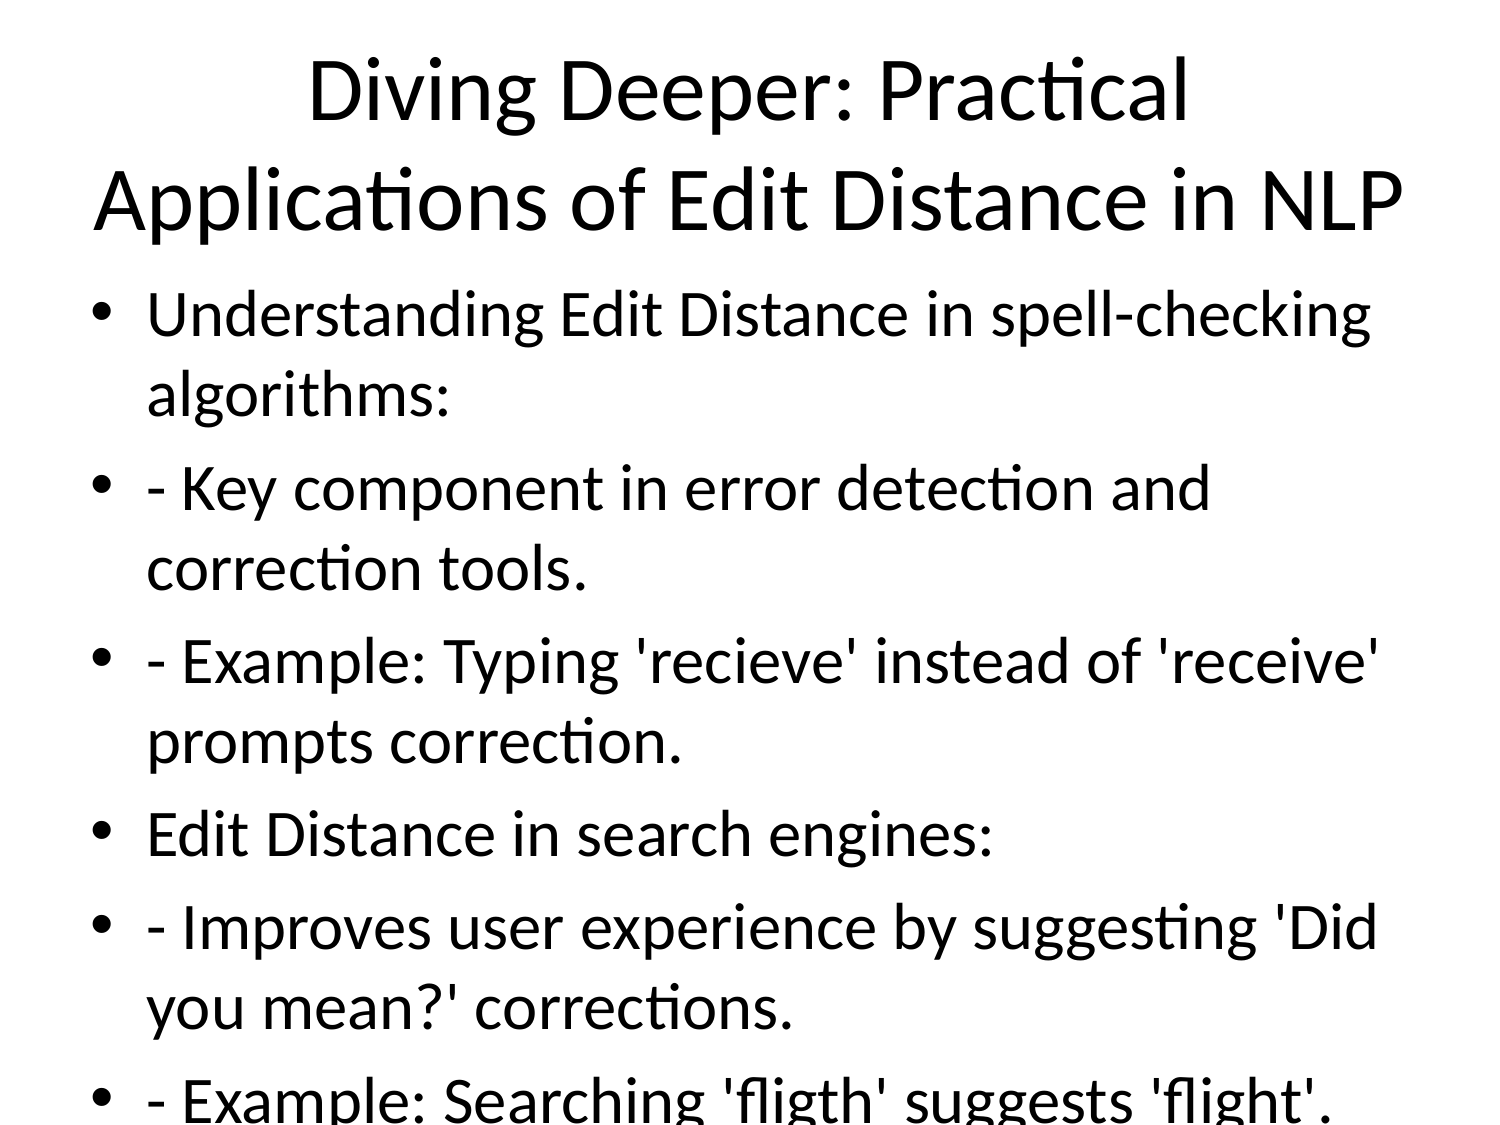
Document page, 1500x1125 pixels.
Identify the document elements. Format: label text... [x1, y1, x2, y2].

title Diving Deeper: Practical Applications of Edit Distance in NLP [75, 45, 1425, 233]
list Understanding Edit Distance in spell-checking algorithms: - Key component in error detection and correction tools. - Example: Typing 'recieve' instead of 'receive' prompts correction. Edit Distance in search engines: - Improves user experience by suggesting 'Did you mean?' corrections. - Example: Searching 'fligth' suggests 'flight'. Use in smartphone keyboard predictions: - Auto-correction based on close matches to misspelled words. - Example: Typing 'beleive' might autocorrect to 'believe'. Applications of Edit Distance in comparative genomics: - Aids in the analysis of genetic data for similarities/differences. - Example: Comparing sequences 'AGCT' and 'ACGT' has an edit distance of 2. DNA sequencing and Edit Distance: - Facilitates the study of evolutionary relationships. - Example: Measure genetic divergence between species using edit distance in sequences. Addressing student's objectives and preferences: - Multiple usage examples provided for conceptual understanding. - Practice problems and exercises will follow to solidify learning. [75, 262, 1425, 1005]
